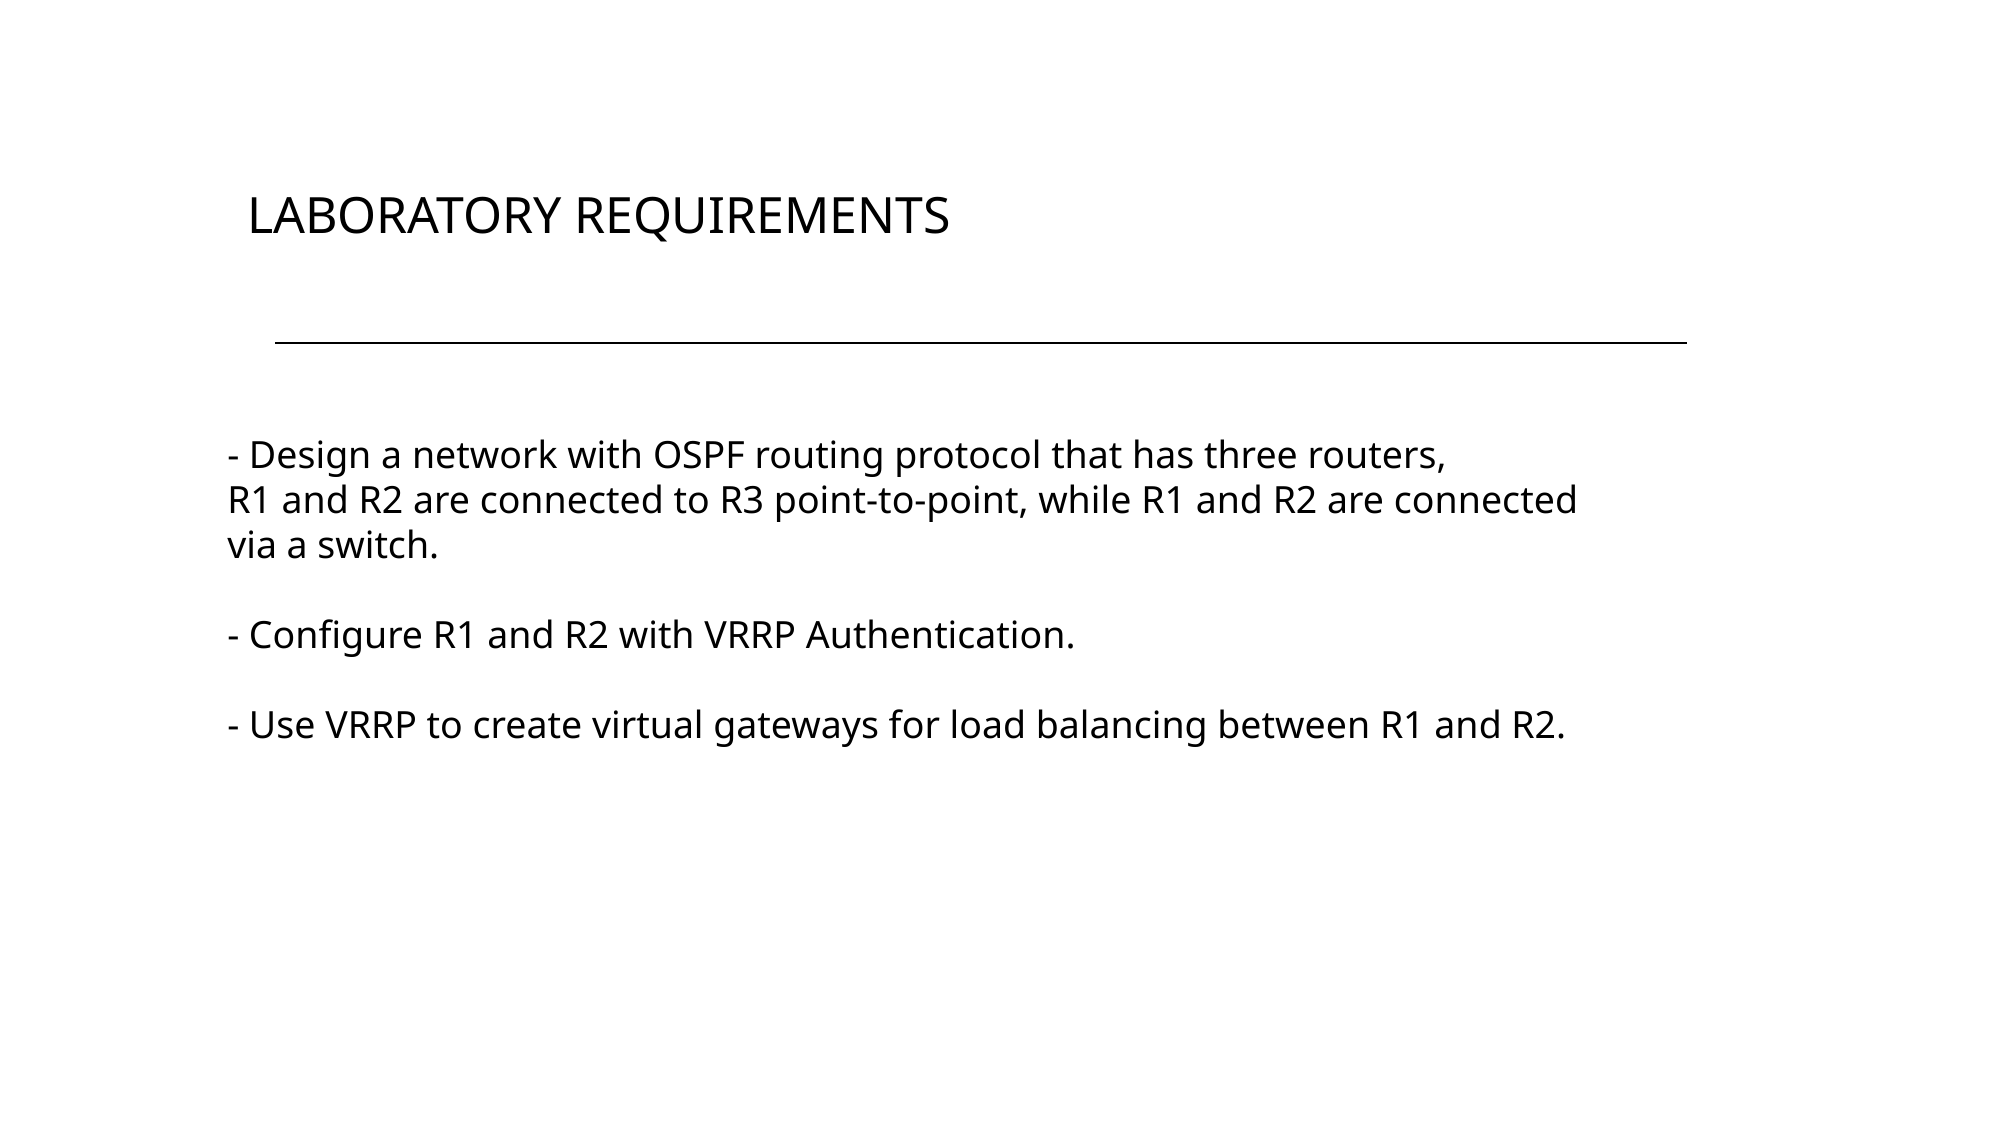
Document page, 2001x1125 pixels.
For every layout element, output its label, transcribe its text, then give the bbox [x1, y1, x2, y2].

text_box LABORATORY REQUIREMENTS [232, 175, 966, 251]
text_box - Design a network with OSPF routing protocol that has three routers, R1 and R2 are connected to R3 point-to-point, while R1 and R2 are connected via a switch. - Configure R1 and R2 with VRRP Authentication. - Use VRRP to create virtual gateways for load balancing between R1 and R2. [212, 423, 1594, 754]
